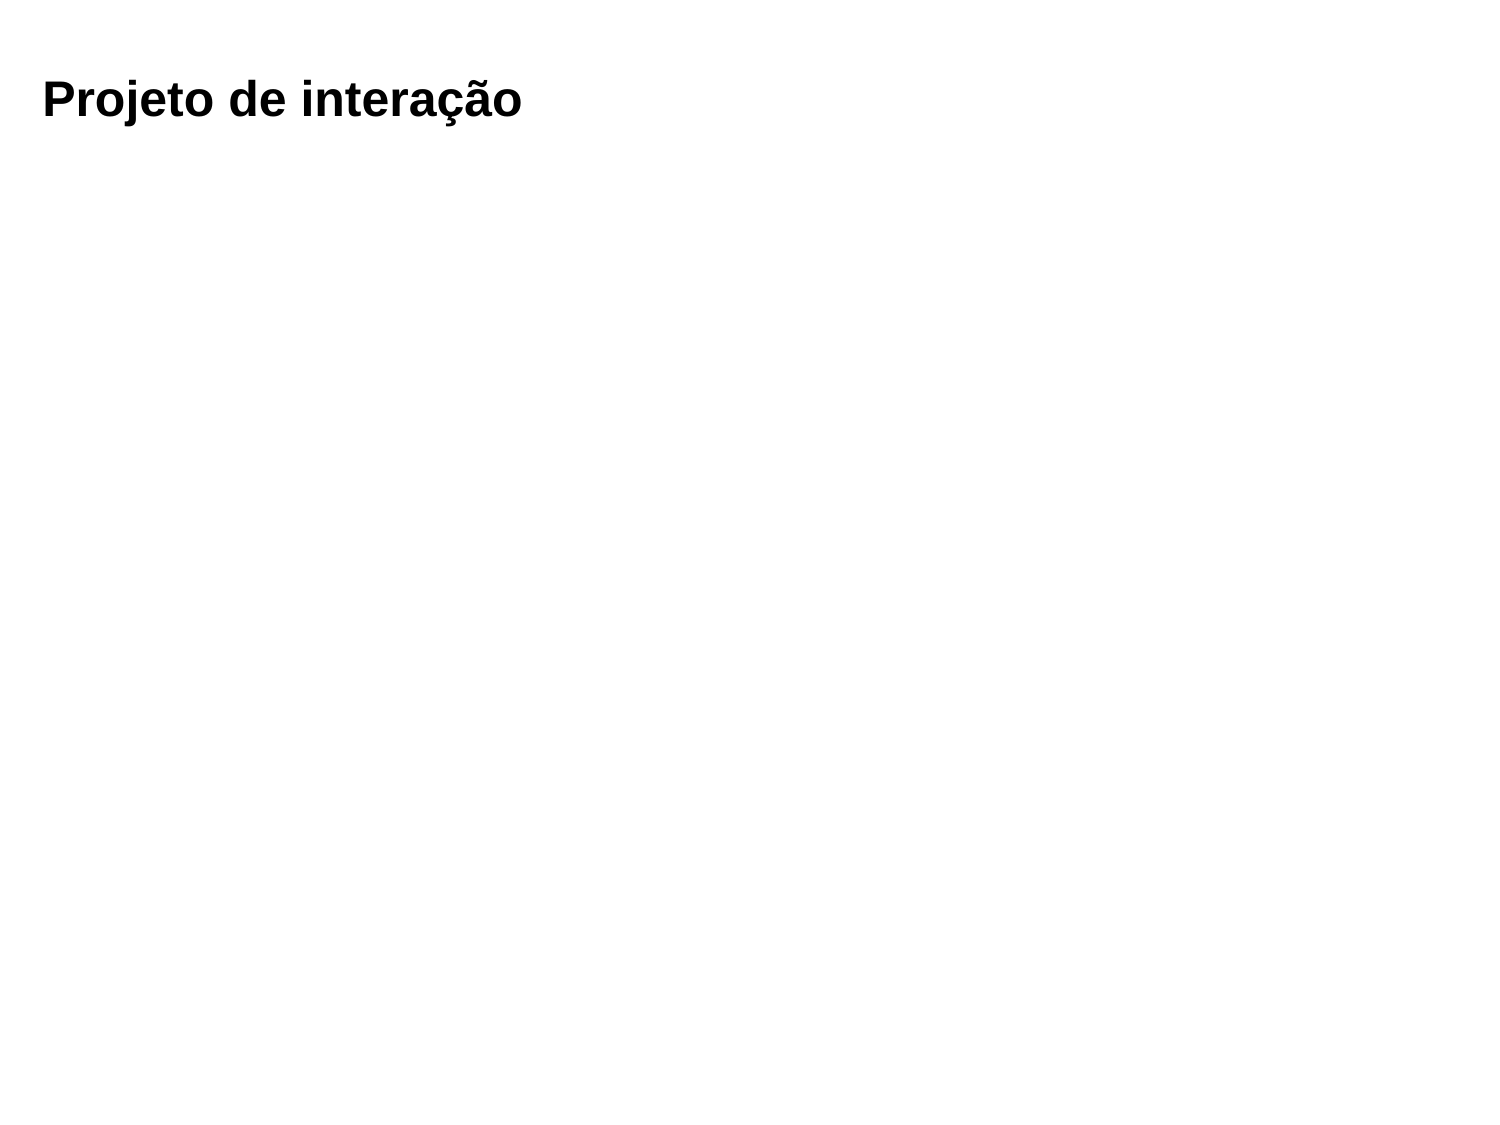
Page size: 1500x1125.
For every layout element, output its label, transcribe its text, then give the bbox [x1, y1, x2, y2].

title Projeto de interação [27, 42, 1426, 432]
